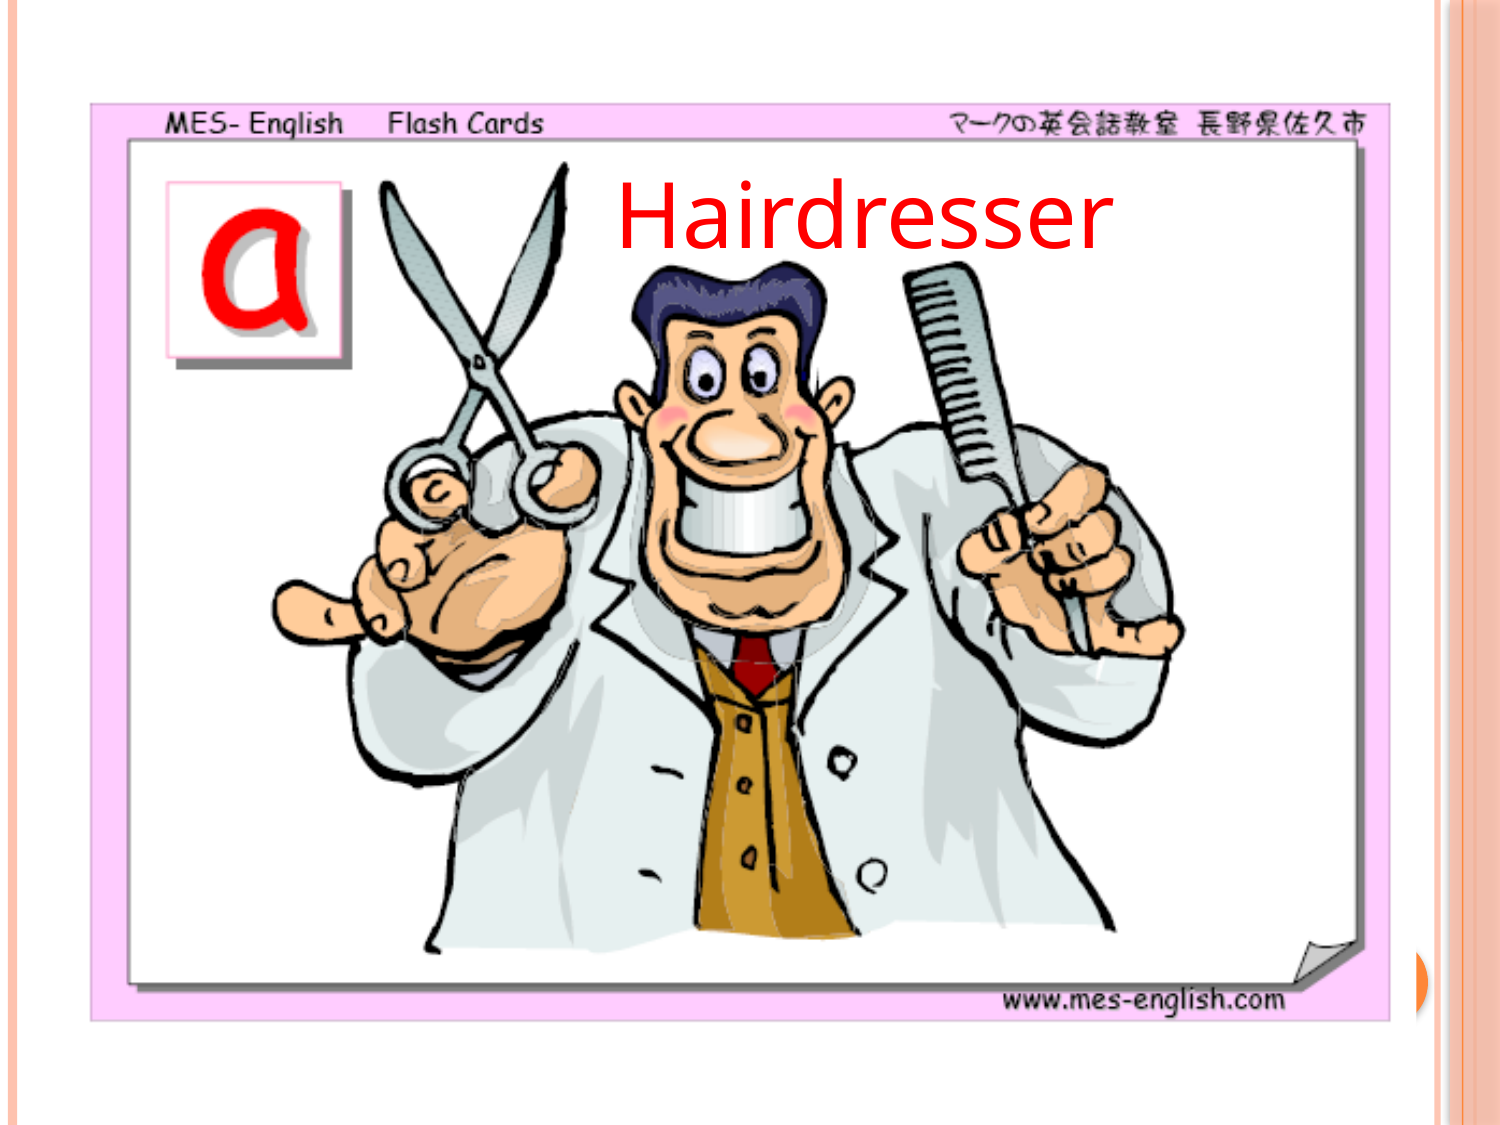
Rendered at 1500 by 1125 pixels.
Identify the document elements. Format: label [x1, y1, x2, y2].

picture [66, 82, 1417, 1043]
